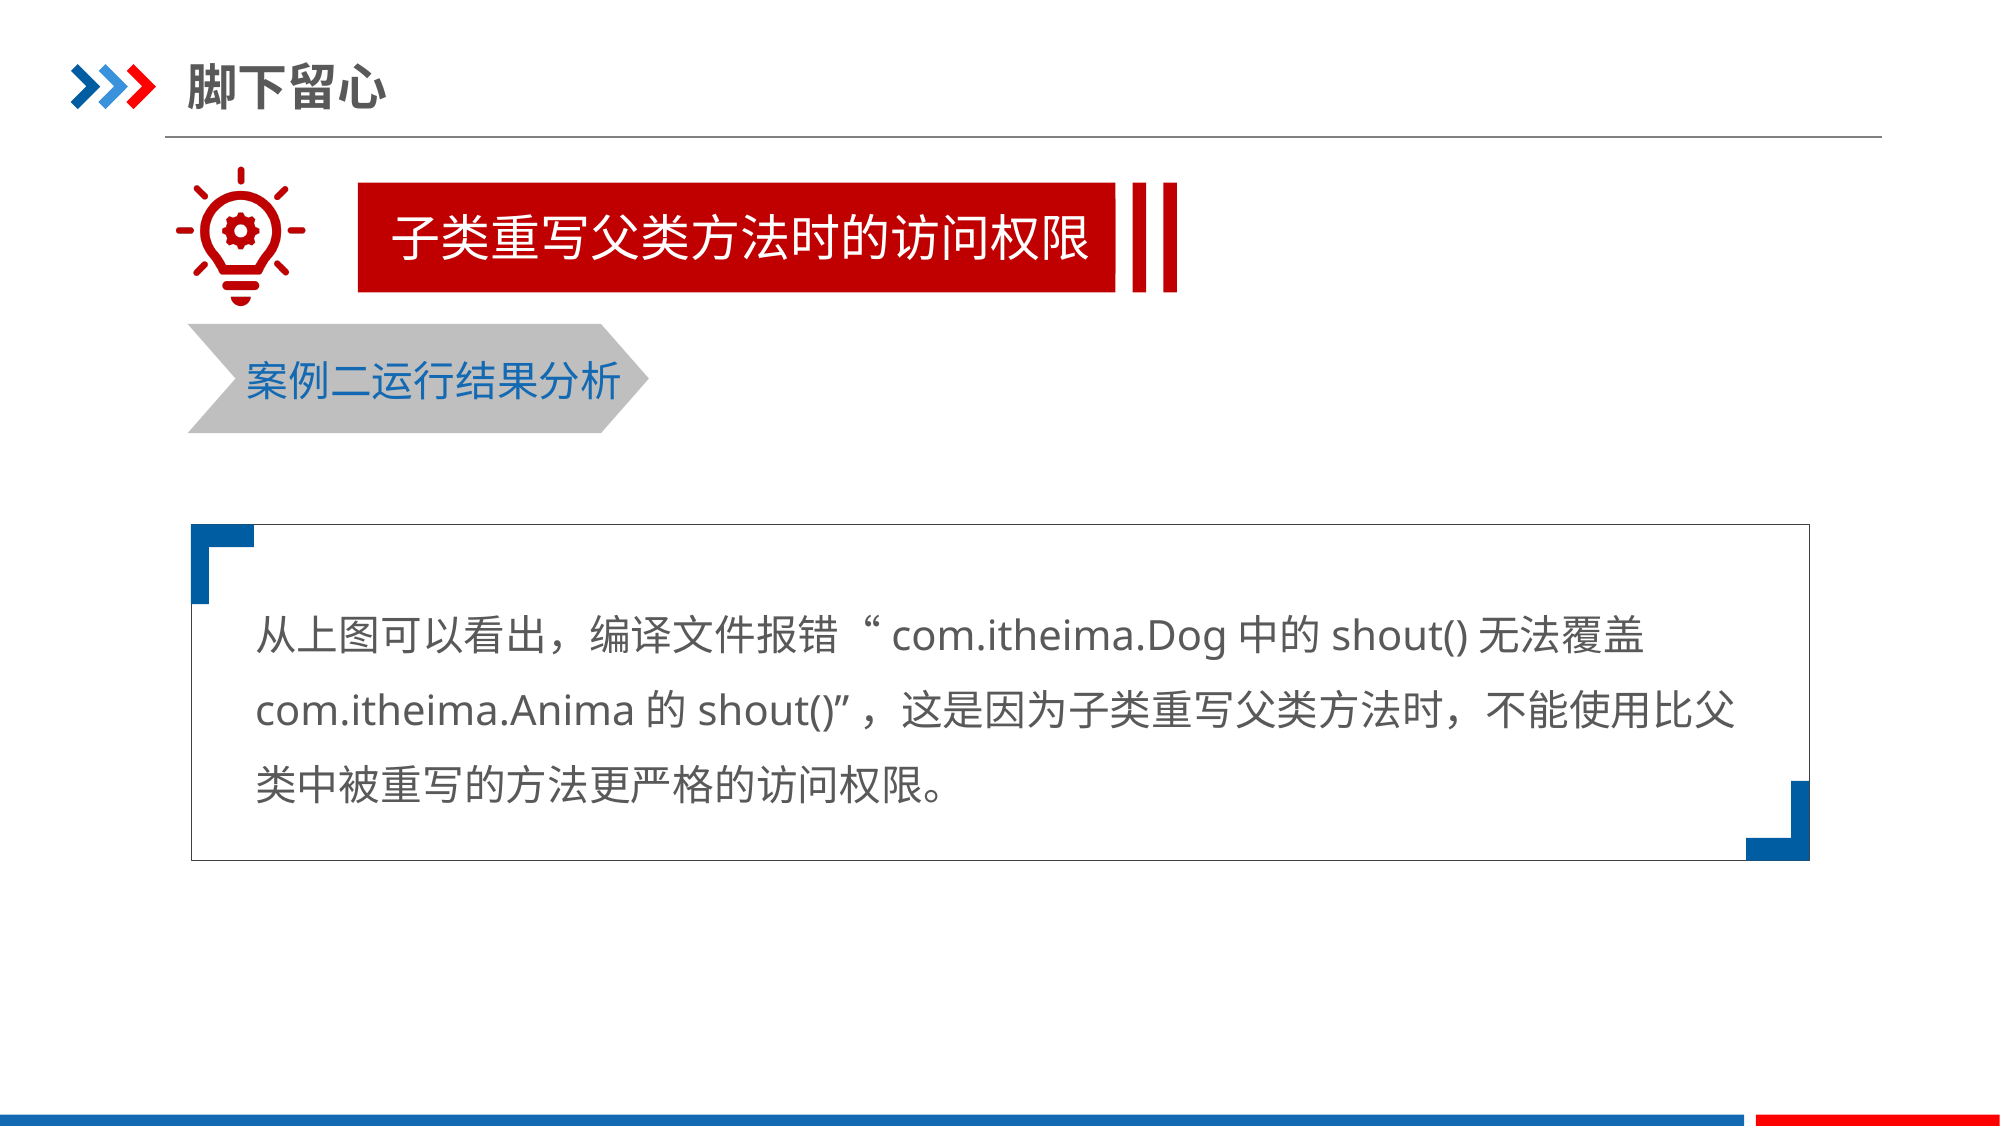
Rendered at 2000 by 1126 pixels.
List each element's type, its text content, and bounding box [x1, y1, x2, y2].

text_box [638, 366, 649, 391]
text_box [189, 522, 1811, 863]
text_box [1131, 180, 1148, 295]
text_box 子类重写父类方法时的访问权限 [375, 198, 1116, 274]
text_box 脚下留心 [187, 43, 827, 127]
text_box 案例二运行结果分析 [231, 346, 638, 412]
text_box [187, 323, 621, 374]
text_box [356, 180, 1117, 295]
text_box [189, 522, 256, 606]
text_box [1744, 779, 1811, 863]
text_box [187, 383, 620, 434]
picture [164, 159, 320, 316]
text_box [1161, 180, 1179, 295]
